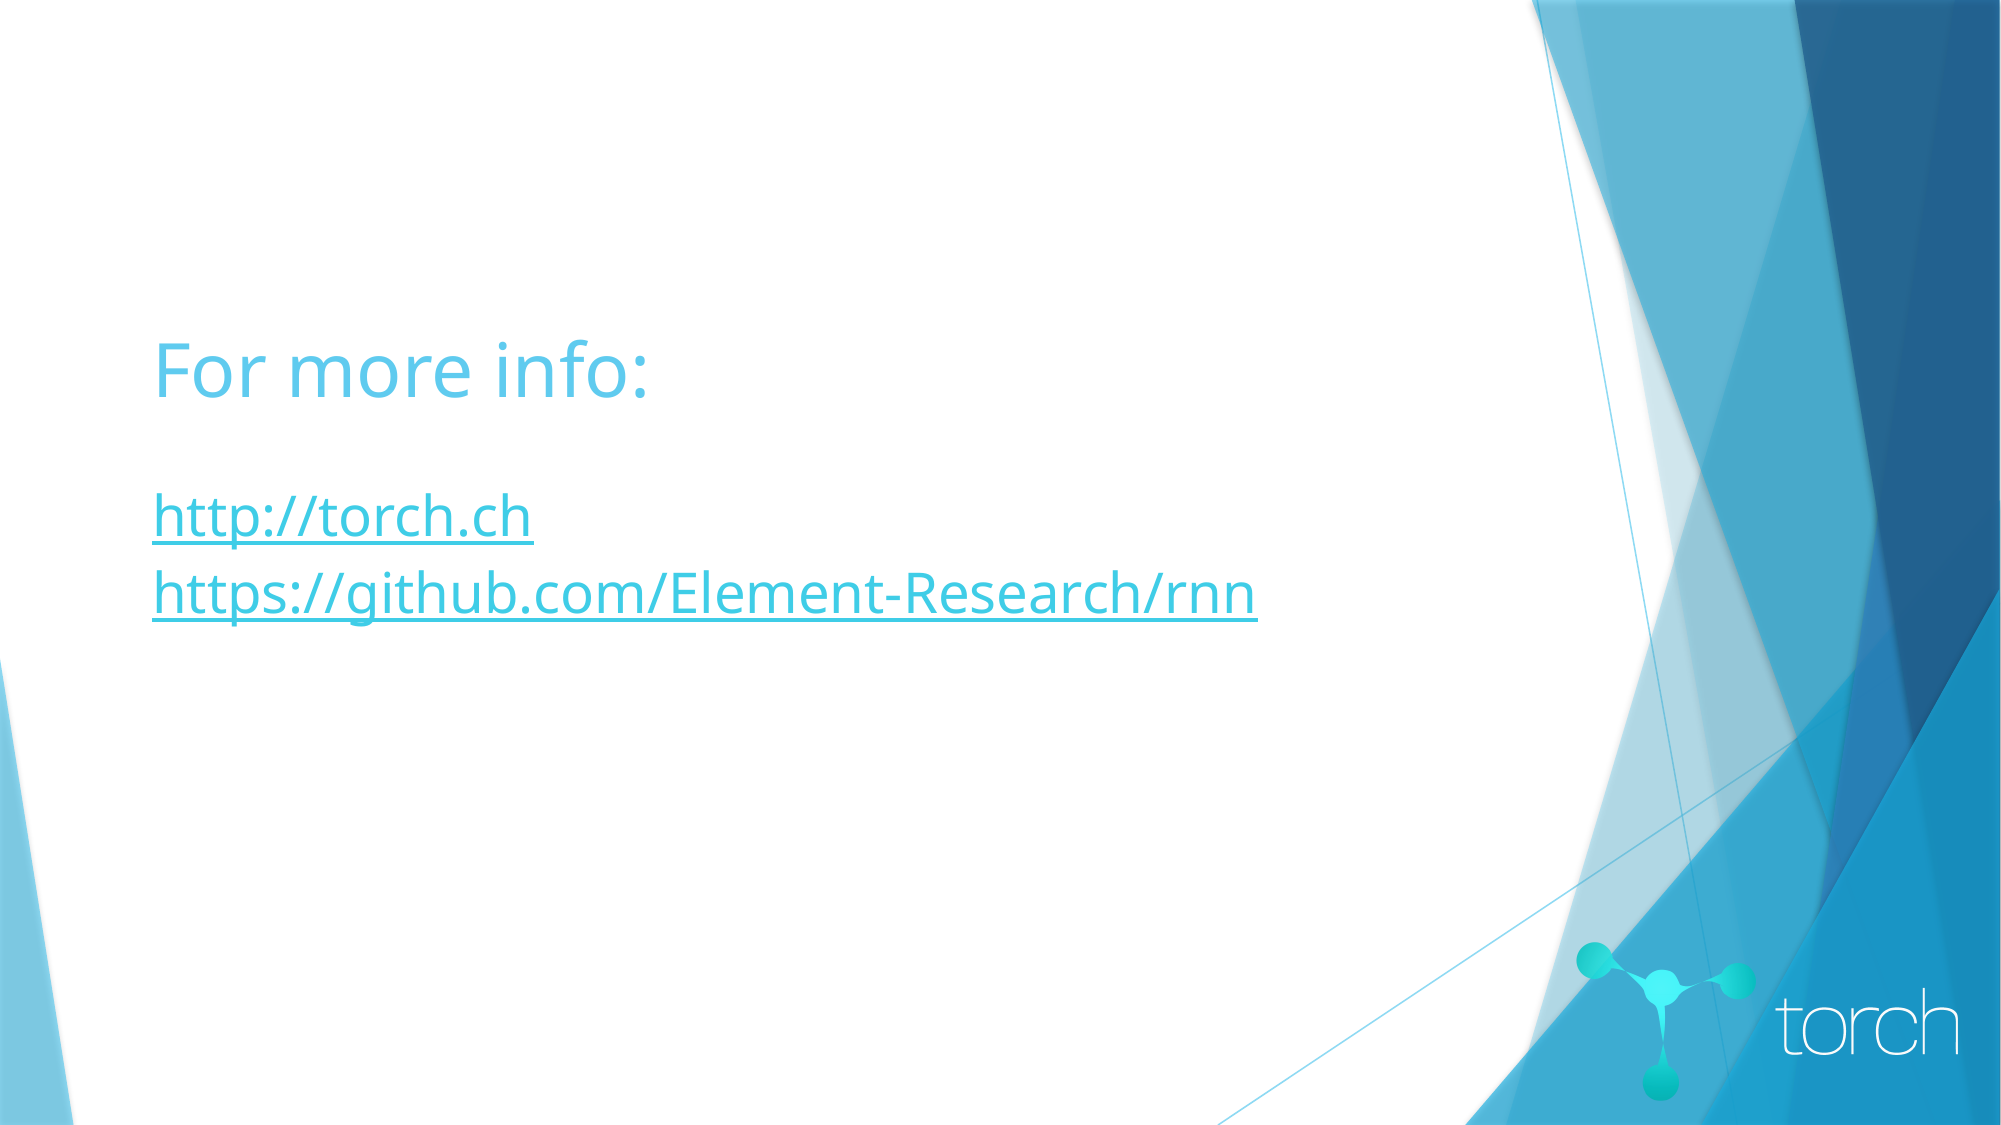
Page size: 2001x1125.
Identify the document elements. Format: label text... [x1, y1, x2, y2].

picture [1575, 942, 1958, 1102]
title For more info: http://torch.ch https://github.com/Element-Research/rnn [137, 315, 1548, 943]
